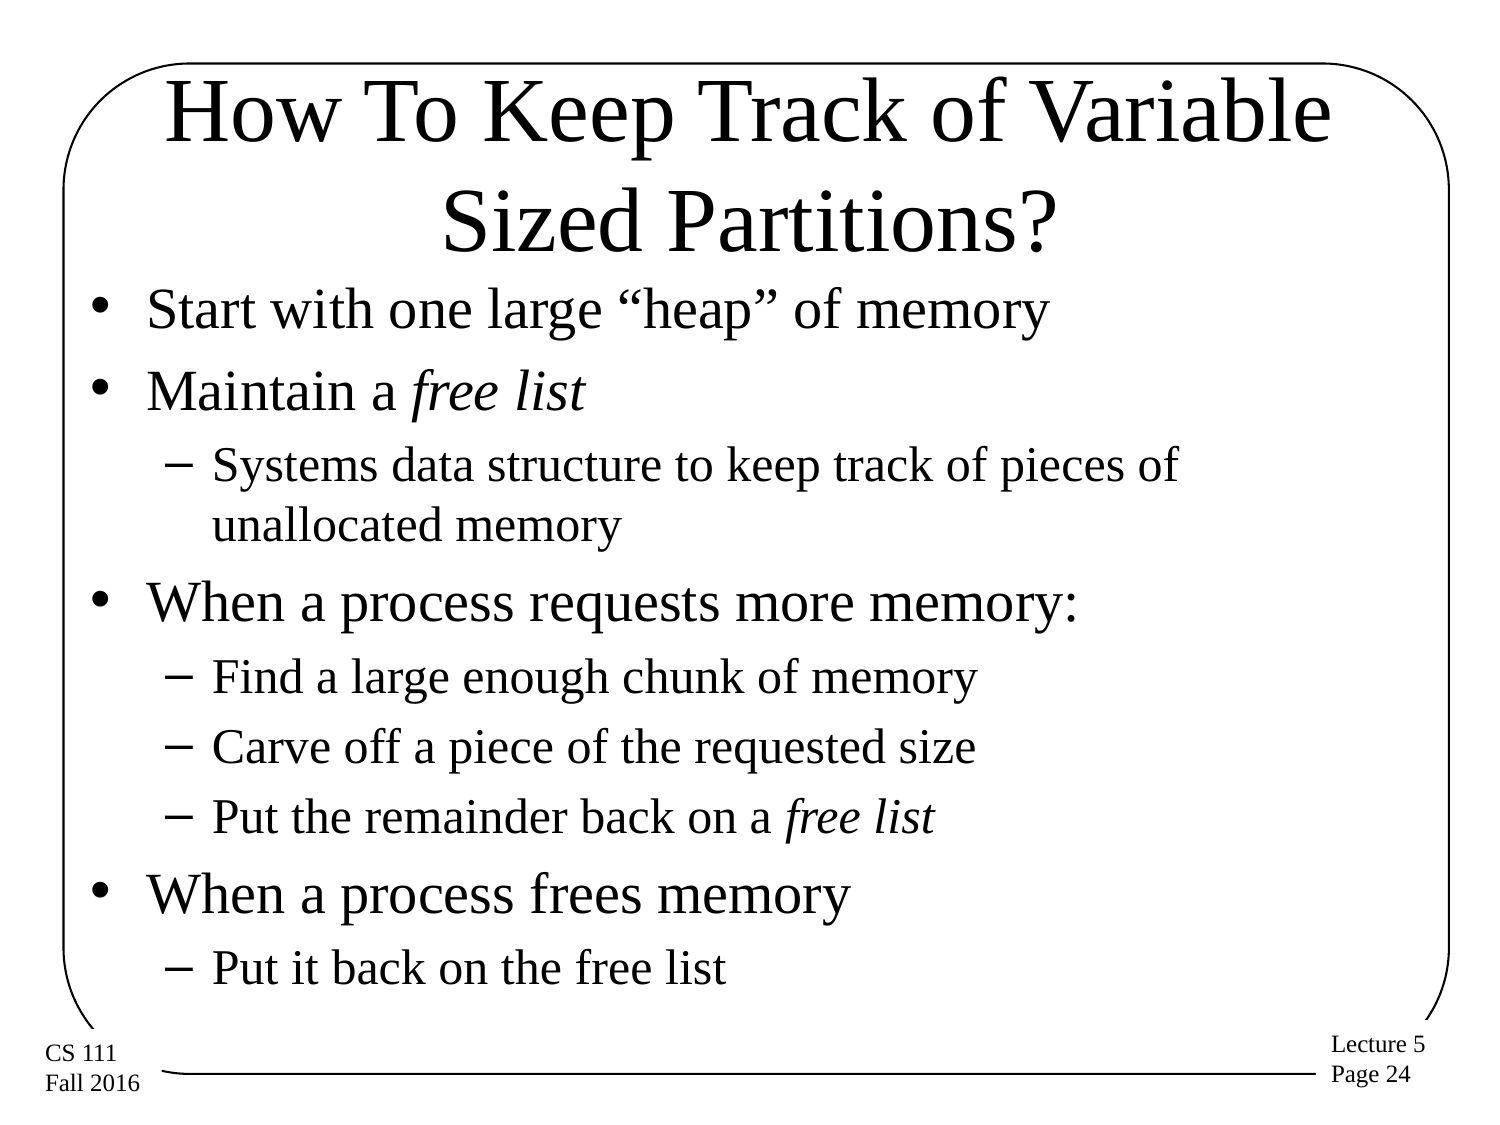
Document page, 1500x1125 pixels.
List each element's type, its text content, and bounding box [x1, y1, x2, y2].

list Start with one large “heap” of memory Maintain a free list Systems data structure to keep track of pieces of unallocated memory When a process requests more memory: Find a large enough chunk of memory Carve off a piece of the requested size Put the remainder back on a free list When a process frees memory Put it back on the free list [74, 262, 1426, 1006]
title How To Keep Track of Variable Sized Partitions? [74, 66, 1426, 255]
